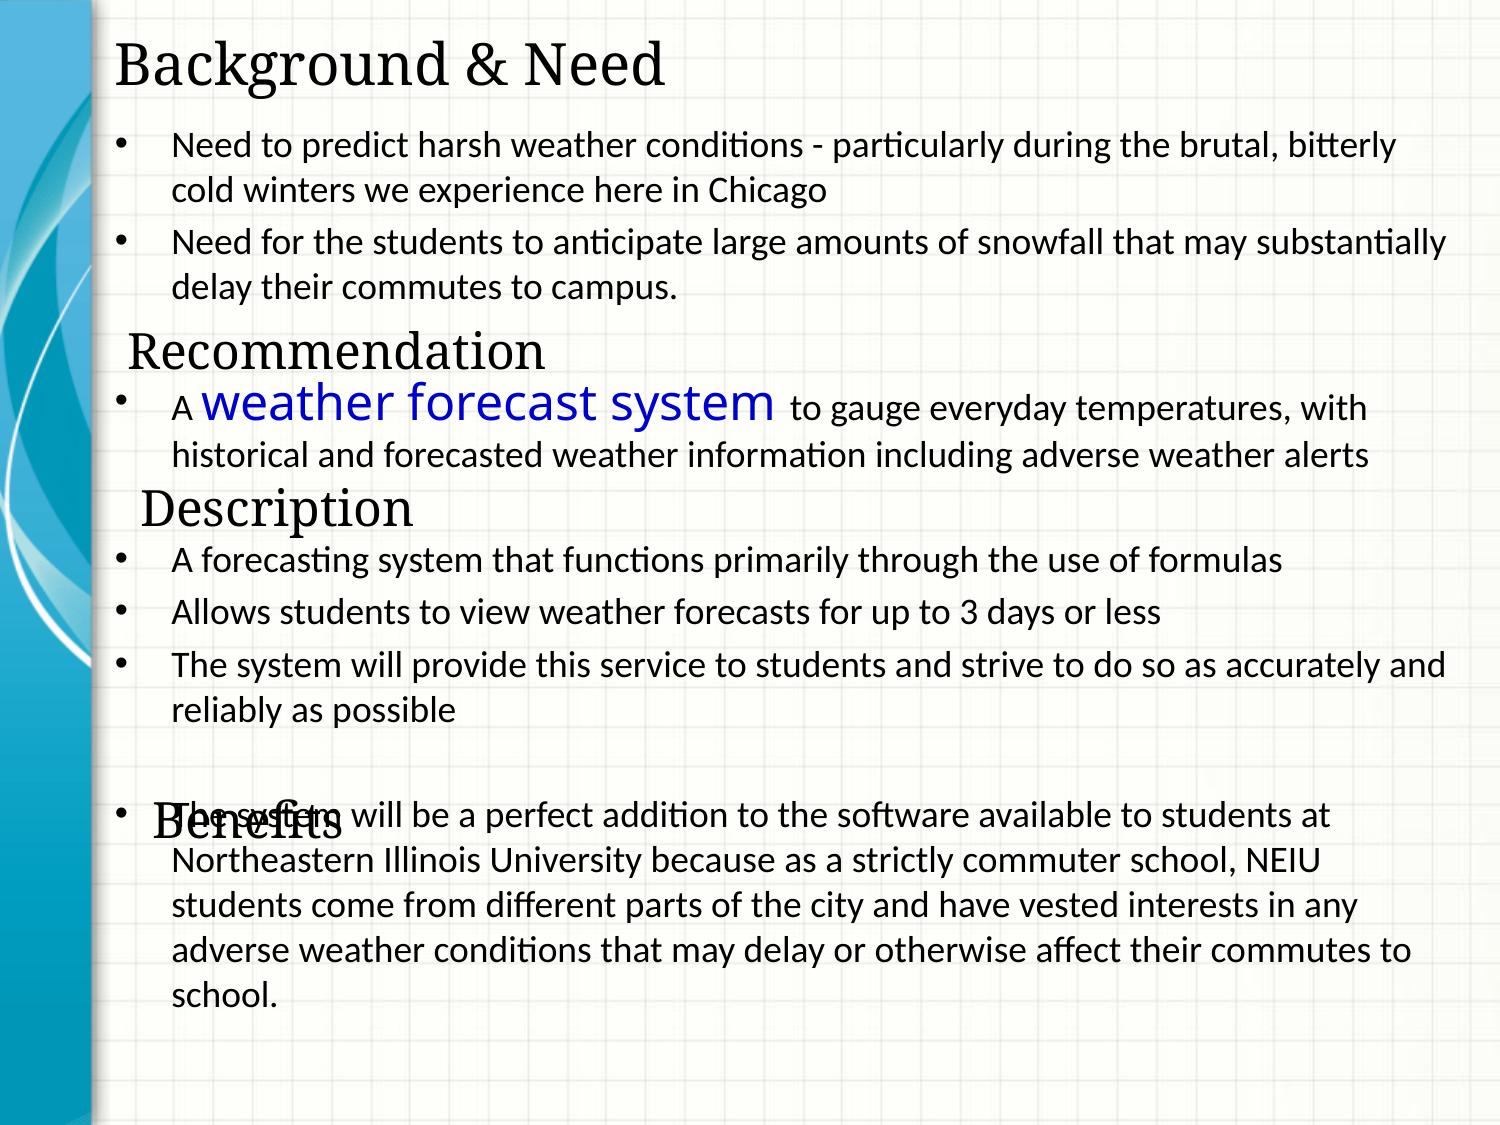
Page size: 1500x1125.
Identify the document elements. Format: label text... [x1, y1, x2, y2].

title Background & Need [99, 12, 1425, 112]
text_box Benefits [137, 774, 1463, 863]
text_box Recommendation [112, 312, 1438, 388]
picture [0, 0, 1500, 1125]
text_box Description [125, 474, 1450, 538]
list Need to predict harsh weather conditions - particularly during the brutal, bitterly cold winters we experience here in Chicago Need for the students to anticipate large amounts of snowfall that may substantially delay their commutes to campus. A weather forecast system to gauge everyday temperatures, with historical and forecasted weather information including adverse weather alerts A forecasting system that functions primarily through the use of formulas Allows students to view weather forecasts for up to 3 days or less The system will provide this service to students and strive to do so as accurately and reliably as possible The system will be a perfect addition to the software available to students at Northeastern Illinois University because as a strictly commuter school, NEIU students come from different parts of the city and have vested interests in any adverse weather conditions that may delay or otherwise affect their commutes to school. [99, 112, 1475, 1100]
